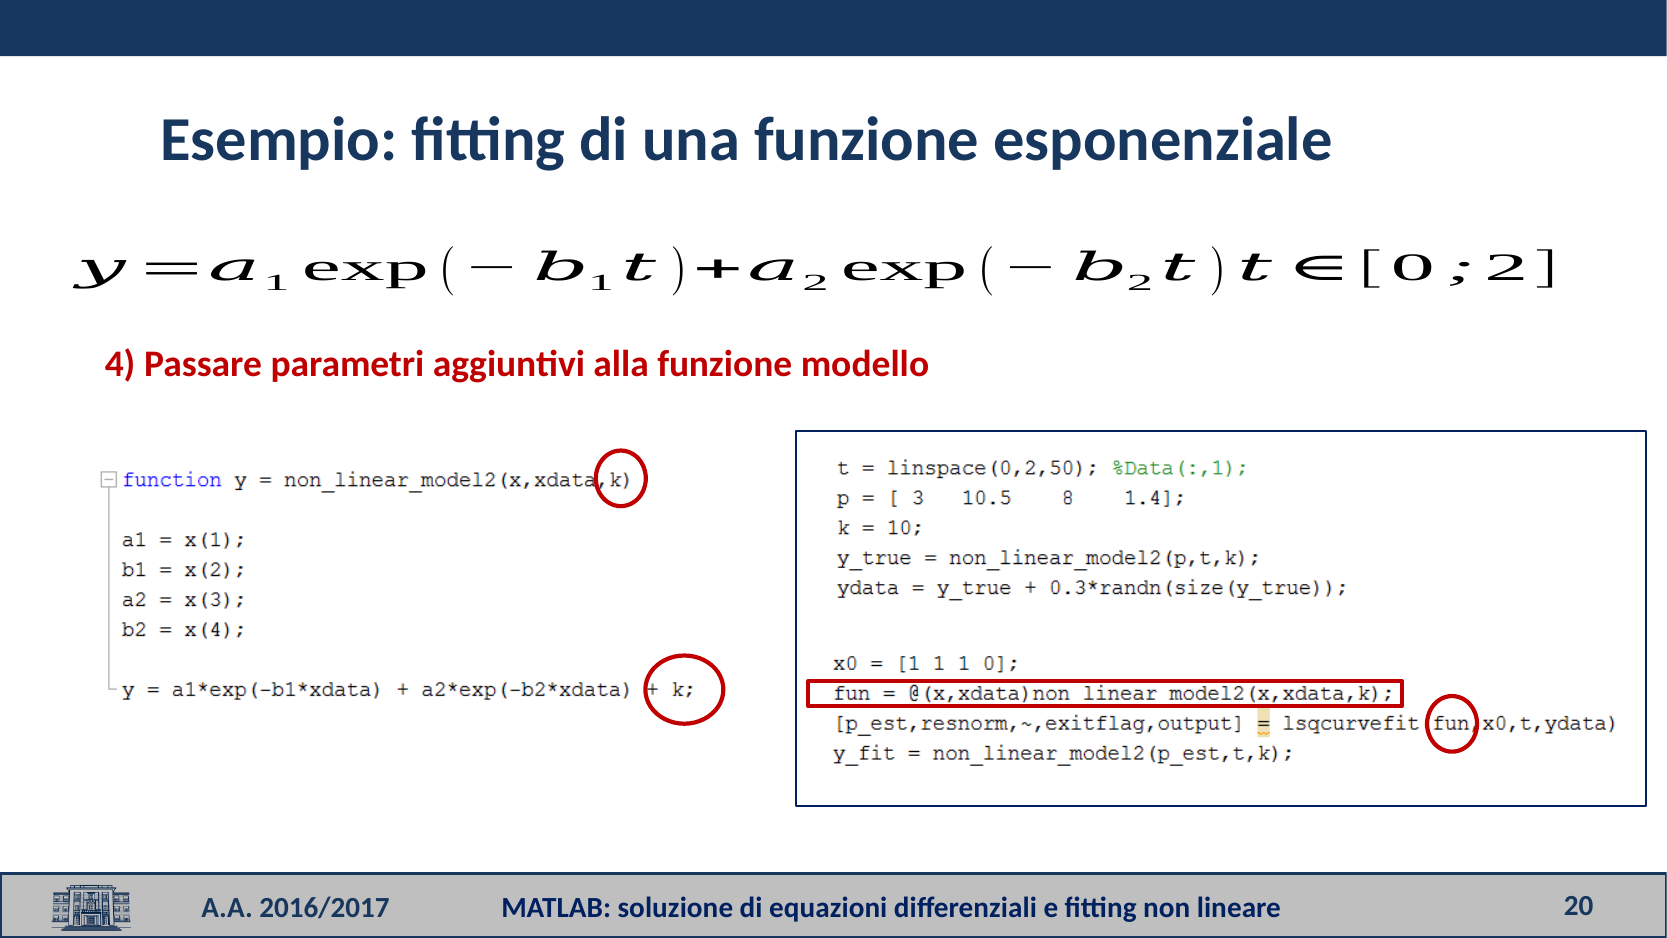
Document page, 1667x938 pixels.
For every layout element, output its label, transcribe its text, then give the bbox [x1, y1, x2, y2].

picture [824, 446, 1653, 616]
text_box [0, 872, 1667, 938]
text_box [0, 0, 1667, 58]
text_box 4) Passare parametri aggiuntivi alla funzione modello [90, 331, 1387, 391]
text_box A.A. 2016/2017 [186, 881, 474, 931]
picture [91, 450, 740, 736]
text_box [794, 429, 1648, 808]
slide_number 20 [1445, 878, 1609, 929]
text_box Esempio: fitting di una funzione esponenziale [145, 90, 1509, 181]
picture [820, 618, 1649, 776]
text_box MATLAB: soluzione di equazioni differenziali e fitting non lineare [486, 880, 1387, 931]
picture [48, 883, 132, 932]
